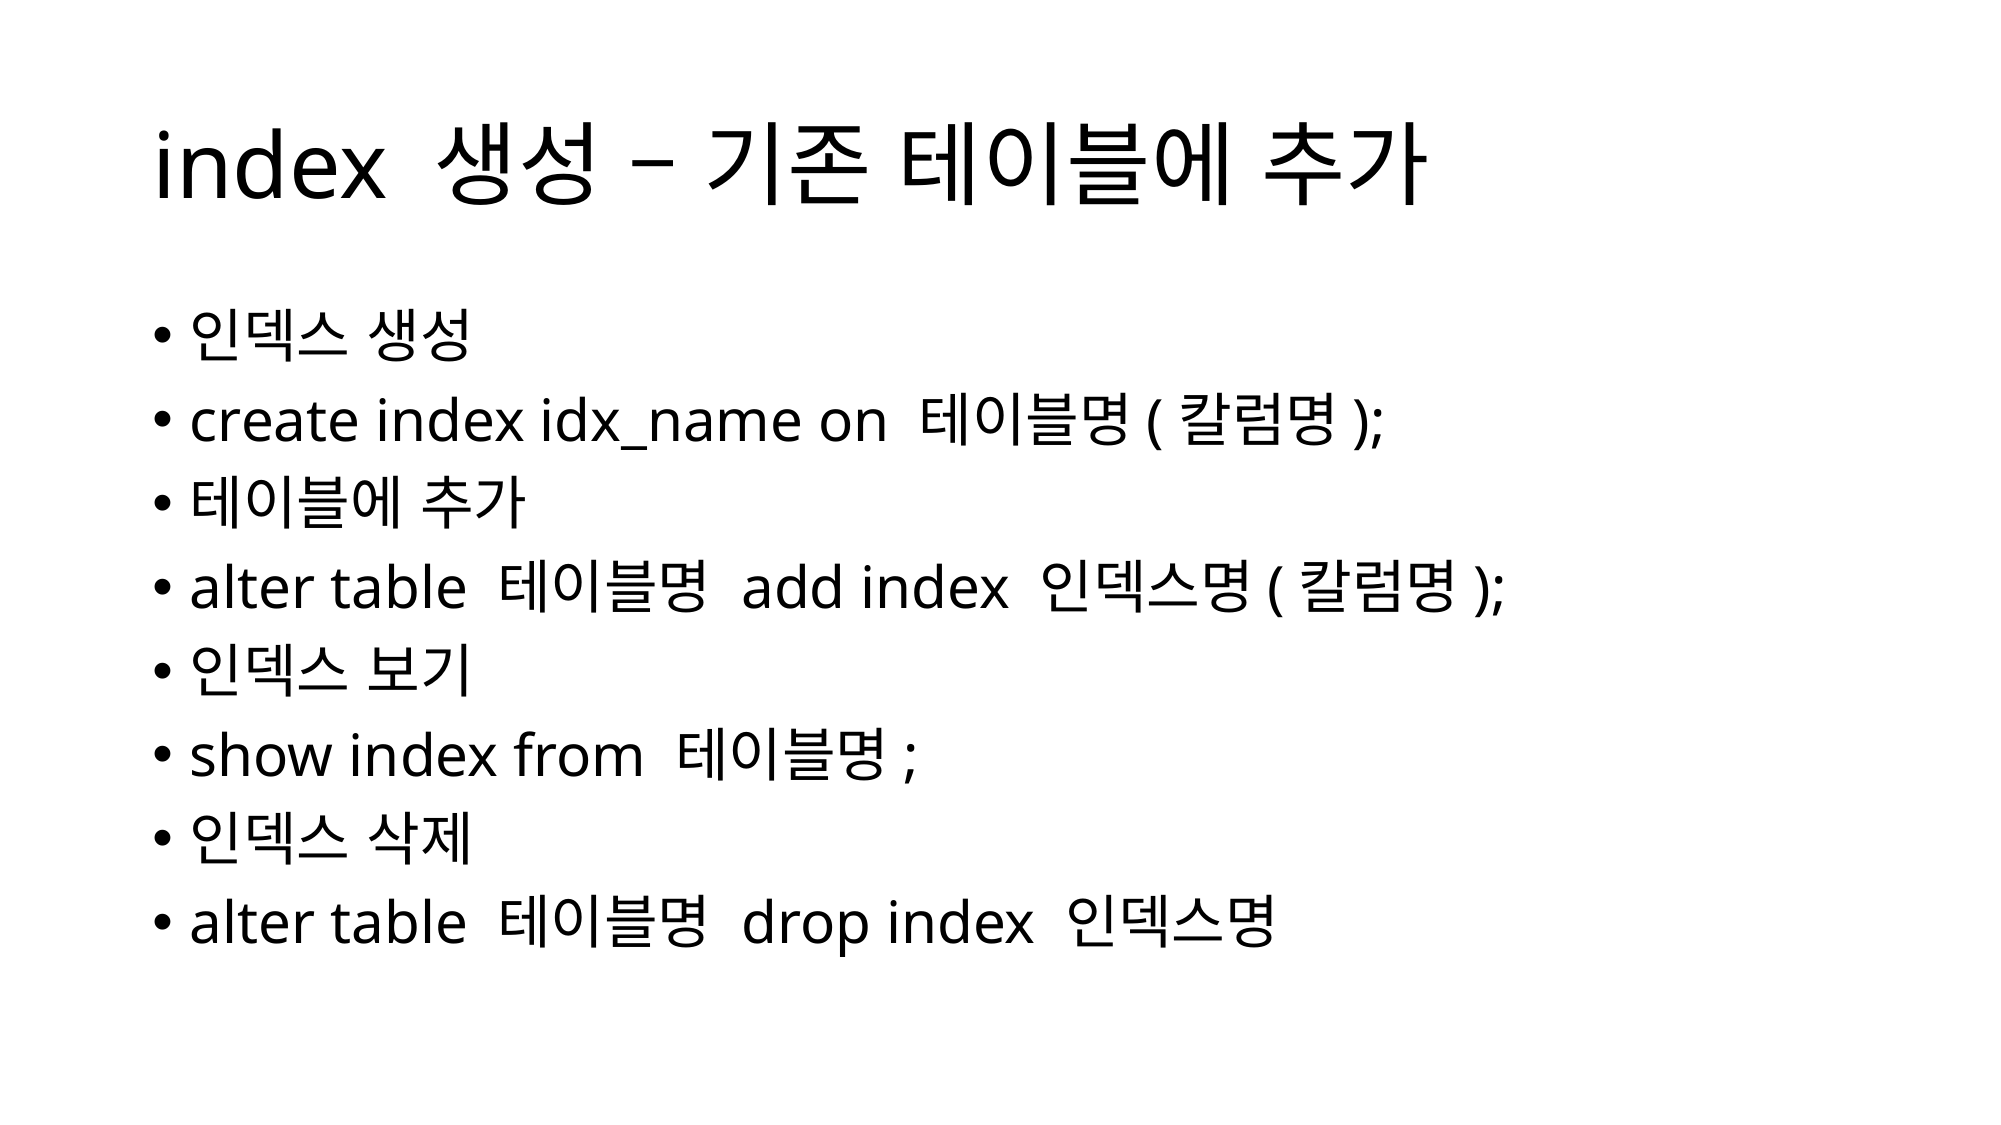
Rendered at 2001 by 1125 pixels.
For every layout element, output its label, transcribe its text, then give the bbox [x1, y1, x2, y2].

title index 생성 – 기존 테이블에 추가 [137, 59, 1863, 278]
list 인덱스 생성 create index idx_name on 테이블명(칼럼명); 테이블에 추가 alter table 테이블명 add index 인덱스명(칼럼명); 인덱스 보기 show index from 테이블명; 인덱스 삭제 alter table 테이블명 drop index 인덱스명 [137, 299, 1863, 1014]
